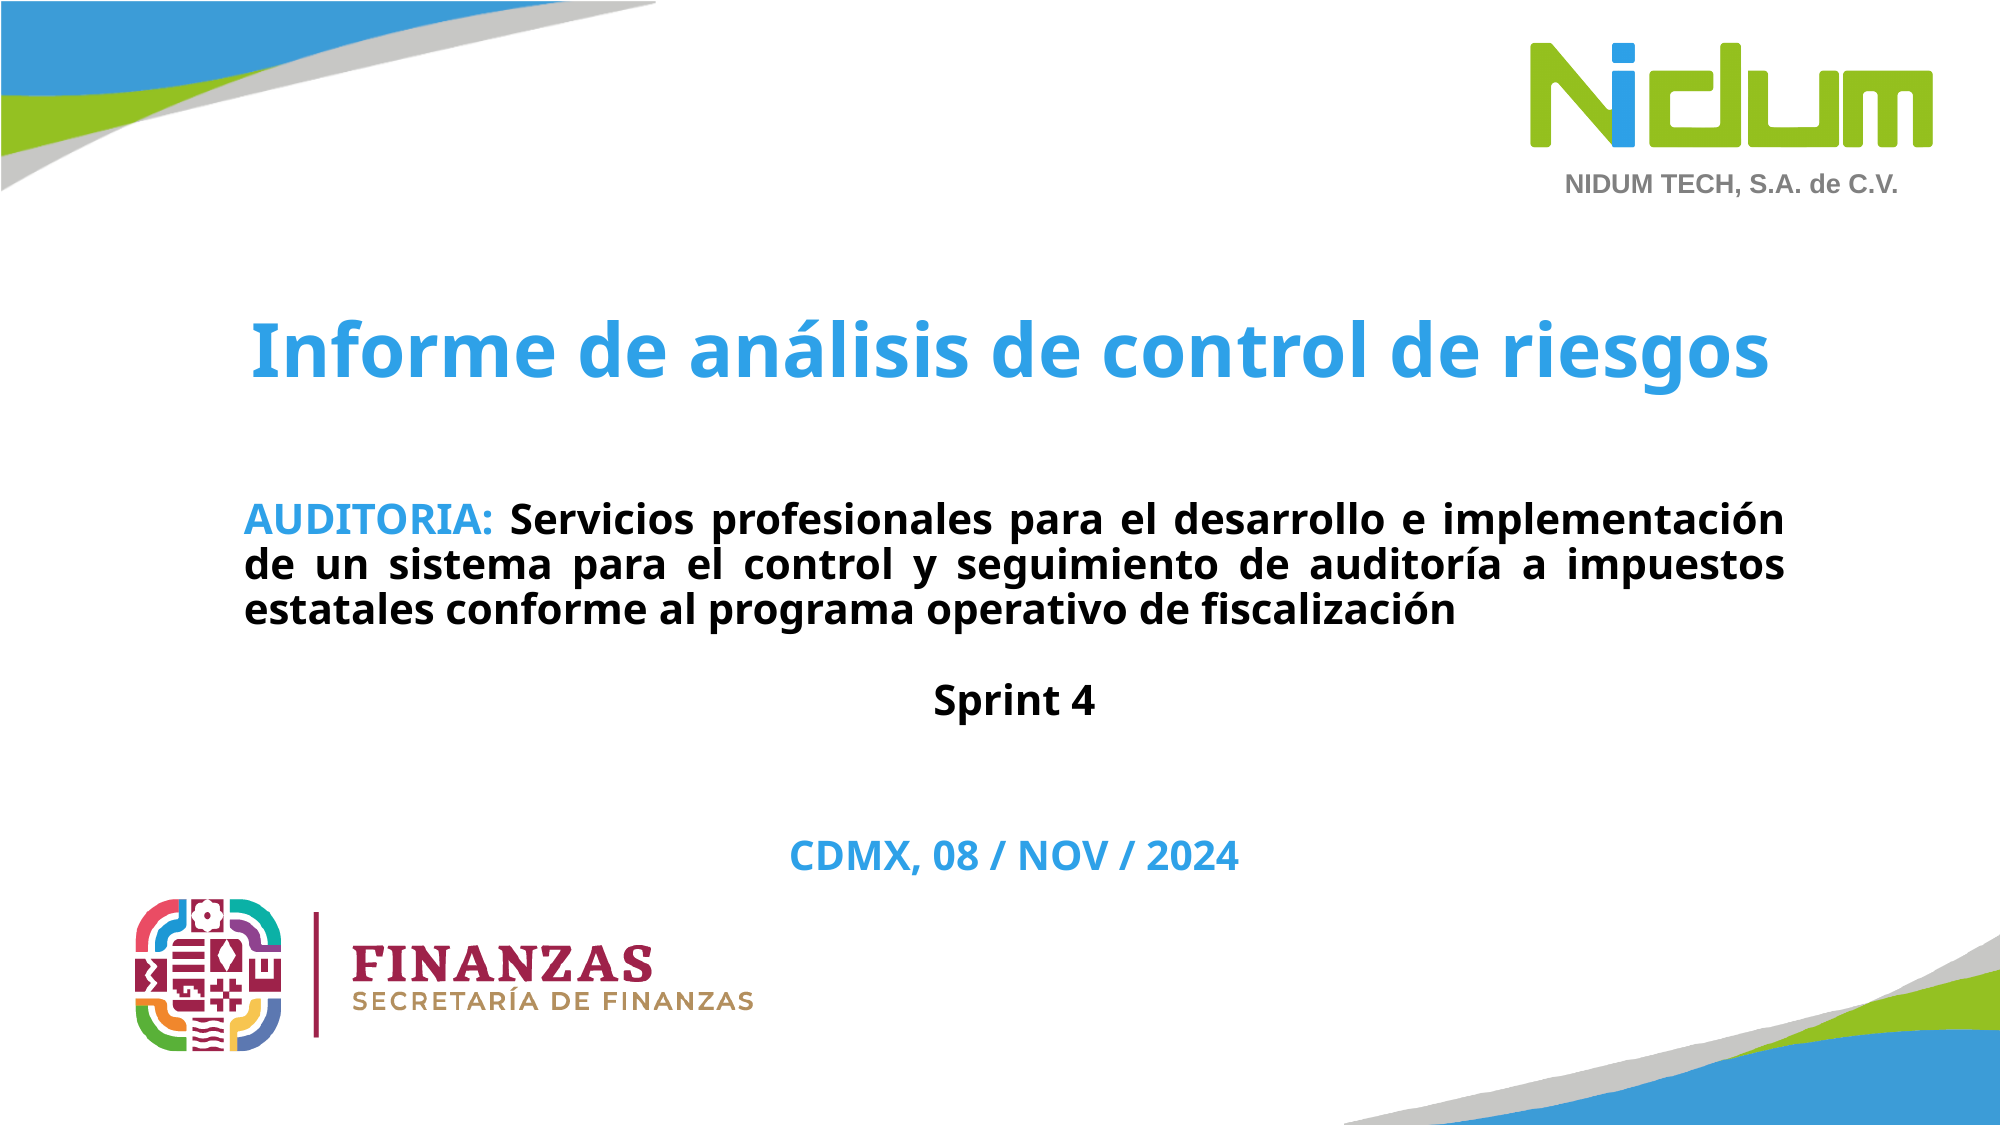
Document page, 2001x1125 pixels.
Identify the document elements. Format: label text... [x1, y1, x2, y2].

subtitle NIDUM TECH, S.A. de C.V. [1308, 162, 2000, 207]
picture [1509, 35, 1954, 151]
picture [2, 2, 656, 206]
text_box CDMX, 08 / NOV / 2024 [711, 827, 1318, 887]
picture [120, 882, 794, 1065]
picture [1344, 918, 2000, 1125]
text_box Informe de análisis de control de riesgos [120, 245, 1904, 449]
subtitle AUDITORIA: Servicios profesionales para el desarrollo e implementación de un sistema para el control y seguimiento de auditoría a impuestos estatales conforme al programa operativo de fiscalización Sprint 4 [228, 449, 1801, 767]
